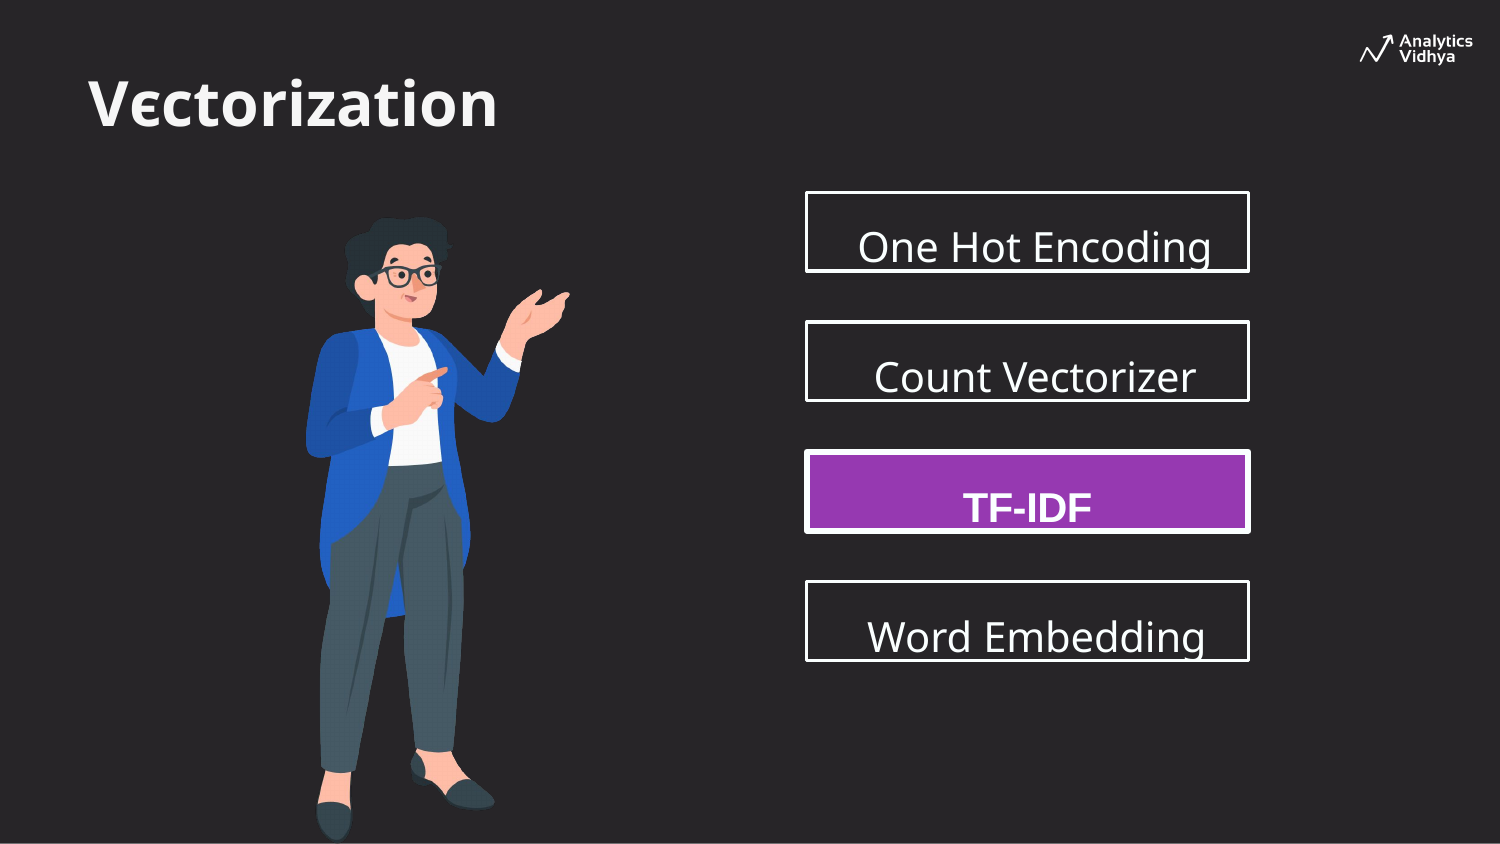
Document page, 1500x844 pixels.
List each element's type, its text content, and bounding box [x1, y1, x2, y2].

picture [1355, 32, 1477, 68]
picture [213, 197, 657, 844]
title Vєctorization [70, 61, 793, 205]
text_box One Hot Encoding [806, 192, 1249, 272]
text_box Count Vectorizer [806, 322, 1249, 401]
text_box TF-IDF [806, 451, 1249, 531]
text_box Word Embedding [806, 581, 1249, 661]
